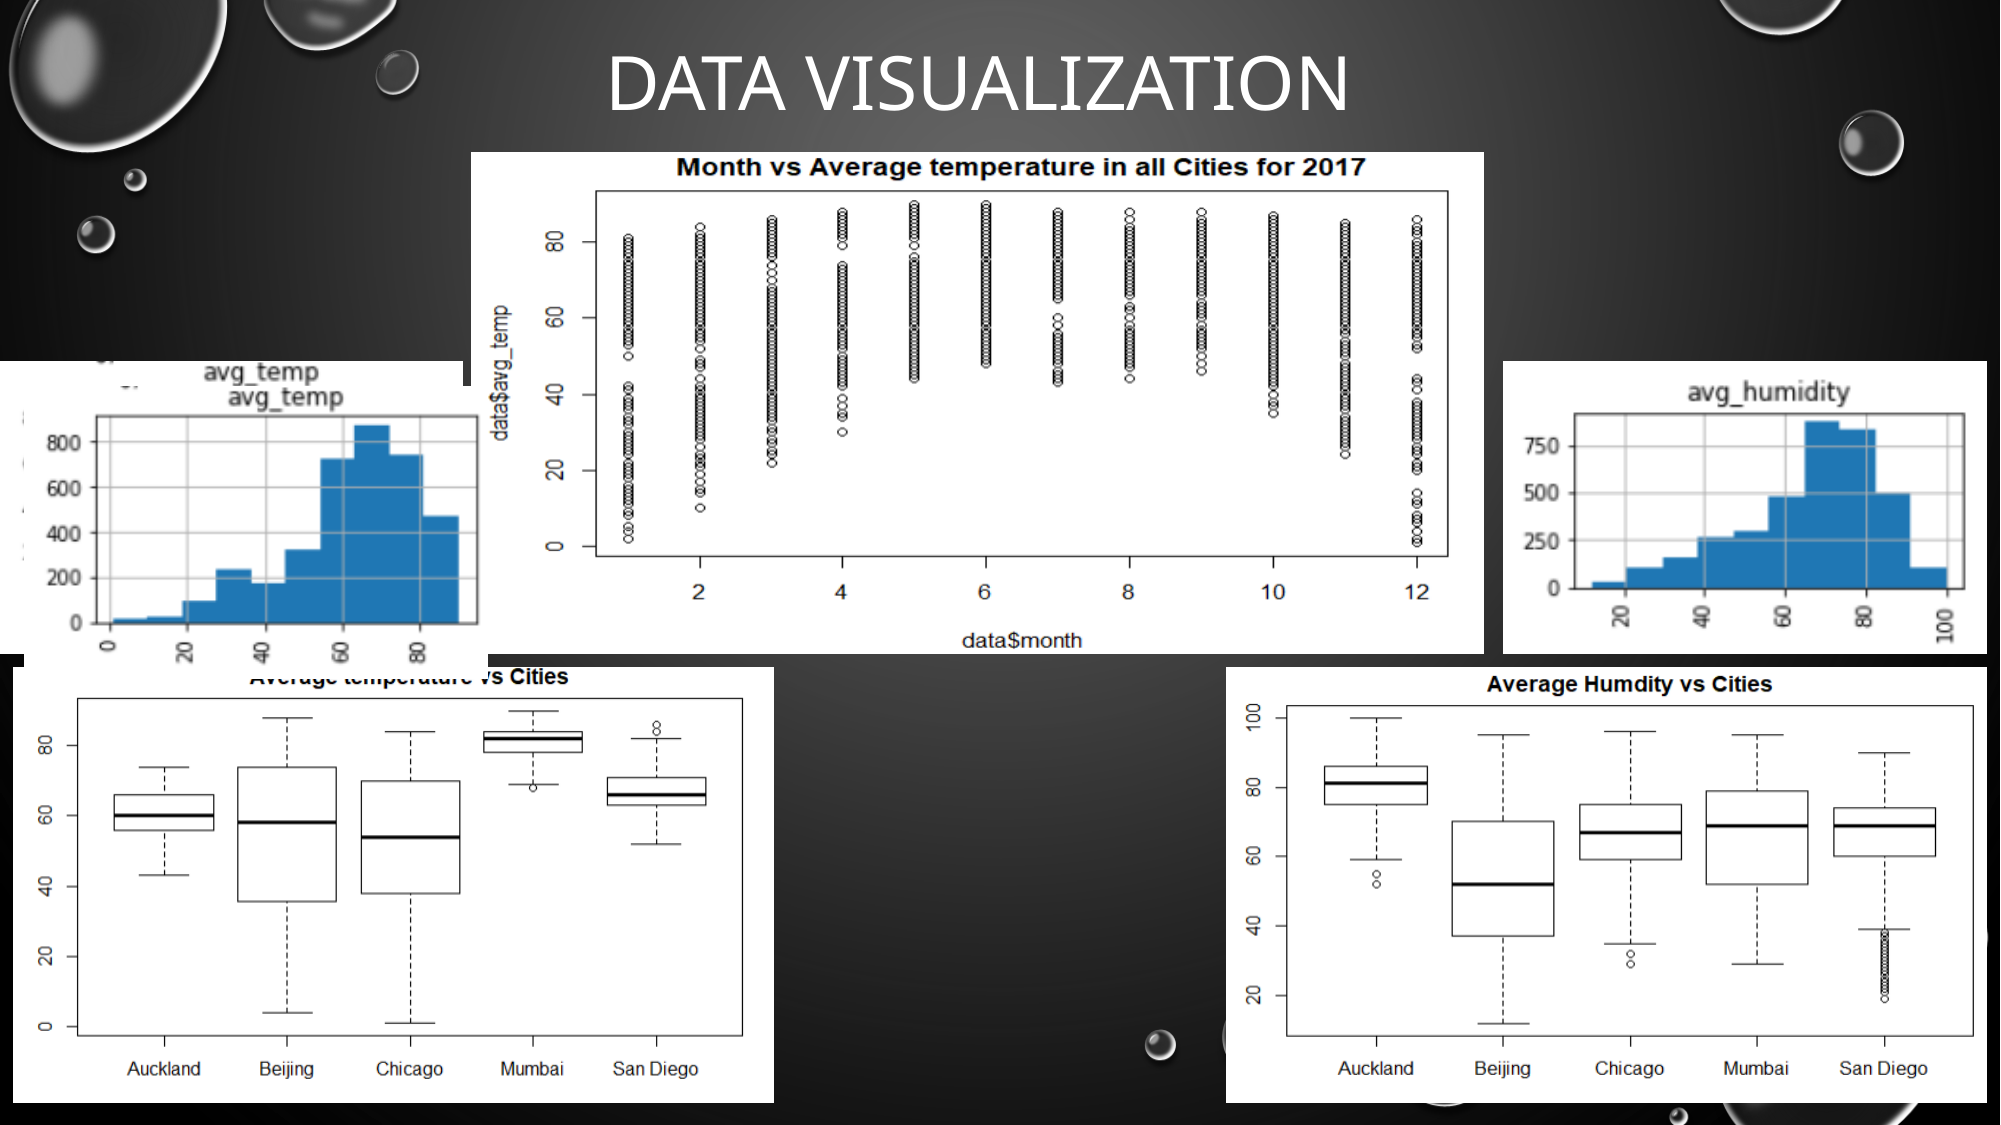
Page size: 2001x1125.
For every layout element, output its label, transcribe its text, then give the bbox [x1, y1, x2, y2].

picture [0, 0, 2000, 1125]
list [1502, 361, 1987, 654]
title Data visualization [139, 33, 1840, 140]
